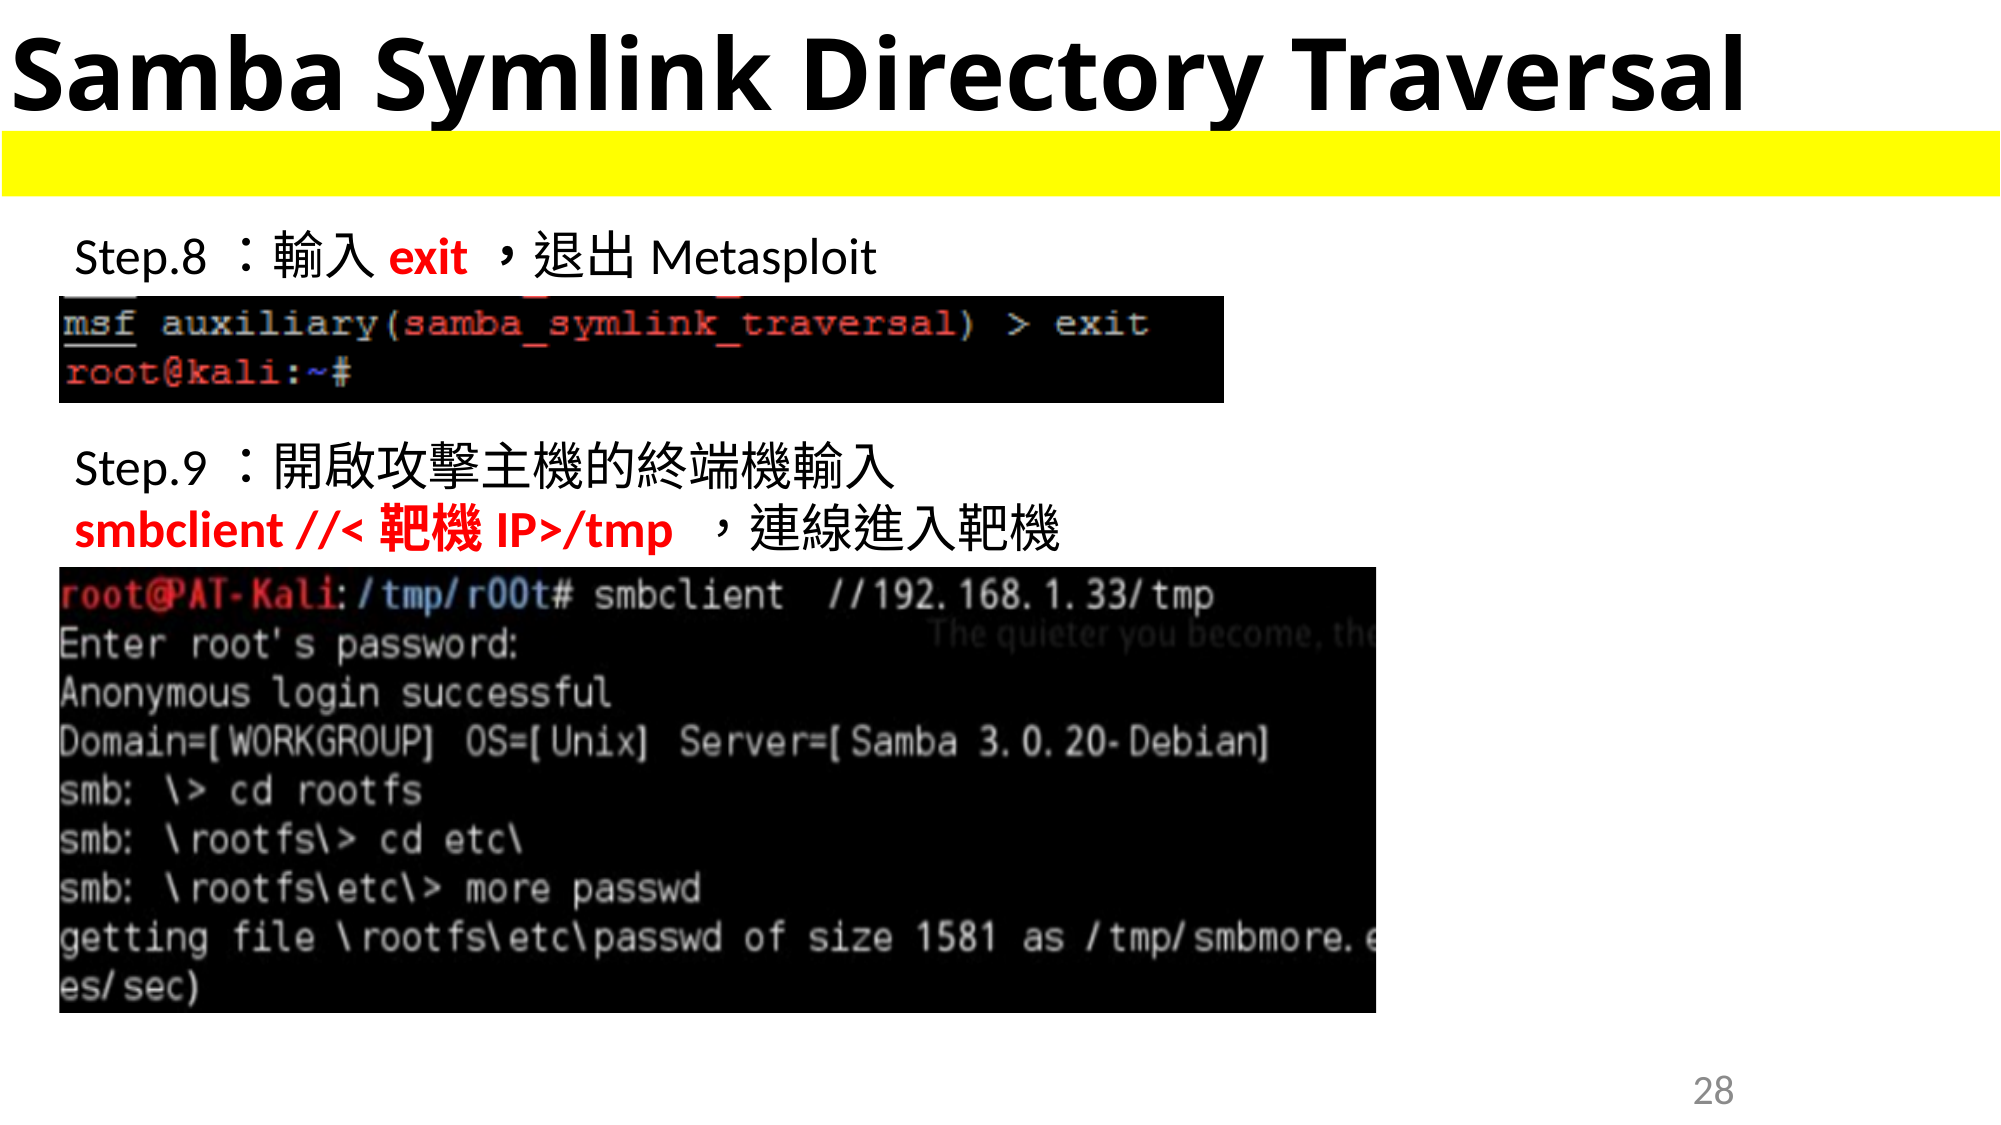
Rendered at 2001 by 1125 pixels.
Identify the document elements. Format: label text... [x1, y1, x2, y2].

text_box Step.9：開啟攻擊主機的終端機輸入 smbclient //<靶機IP>/tmp ，連線進入靶機 [59, 425, 1314, 566]
picture [59, 567, 1377, 1013]
slide_number 28 [1649, 1046, 1750, 1125]
text_box Step.8：輸入exit，退出Metasploit [59, 214, 1314, 292]
picture [59, 296, 1224, 403]
text_box Samba Symlink Directory Traversal [0, 2, 1766, 138]
text_box [1, 130, 2000, 197]
